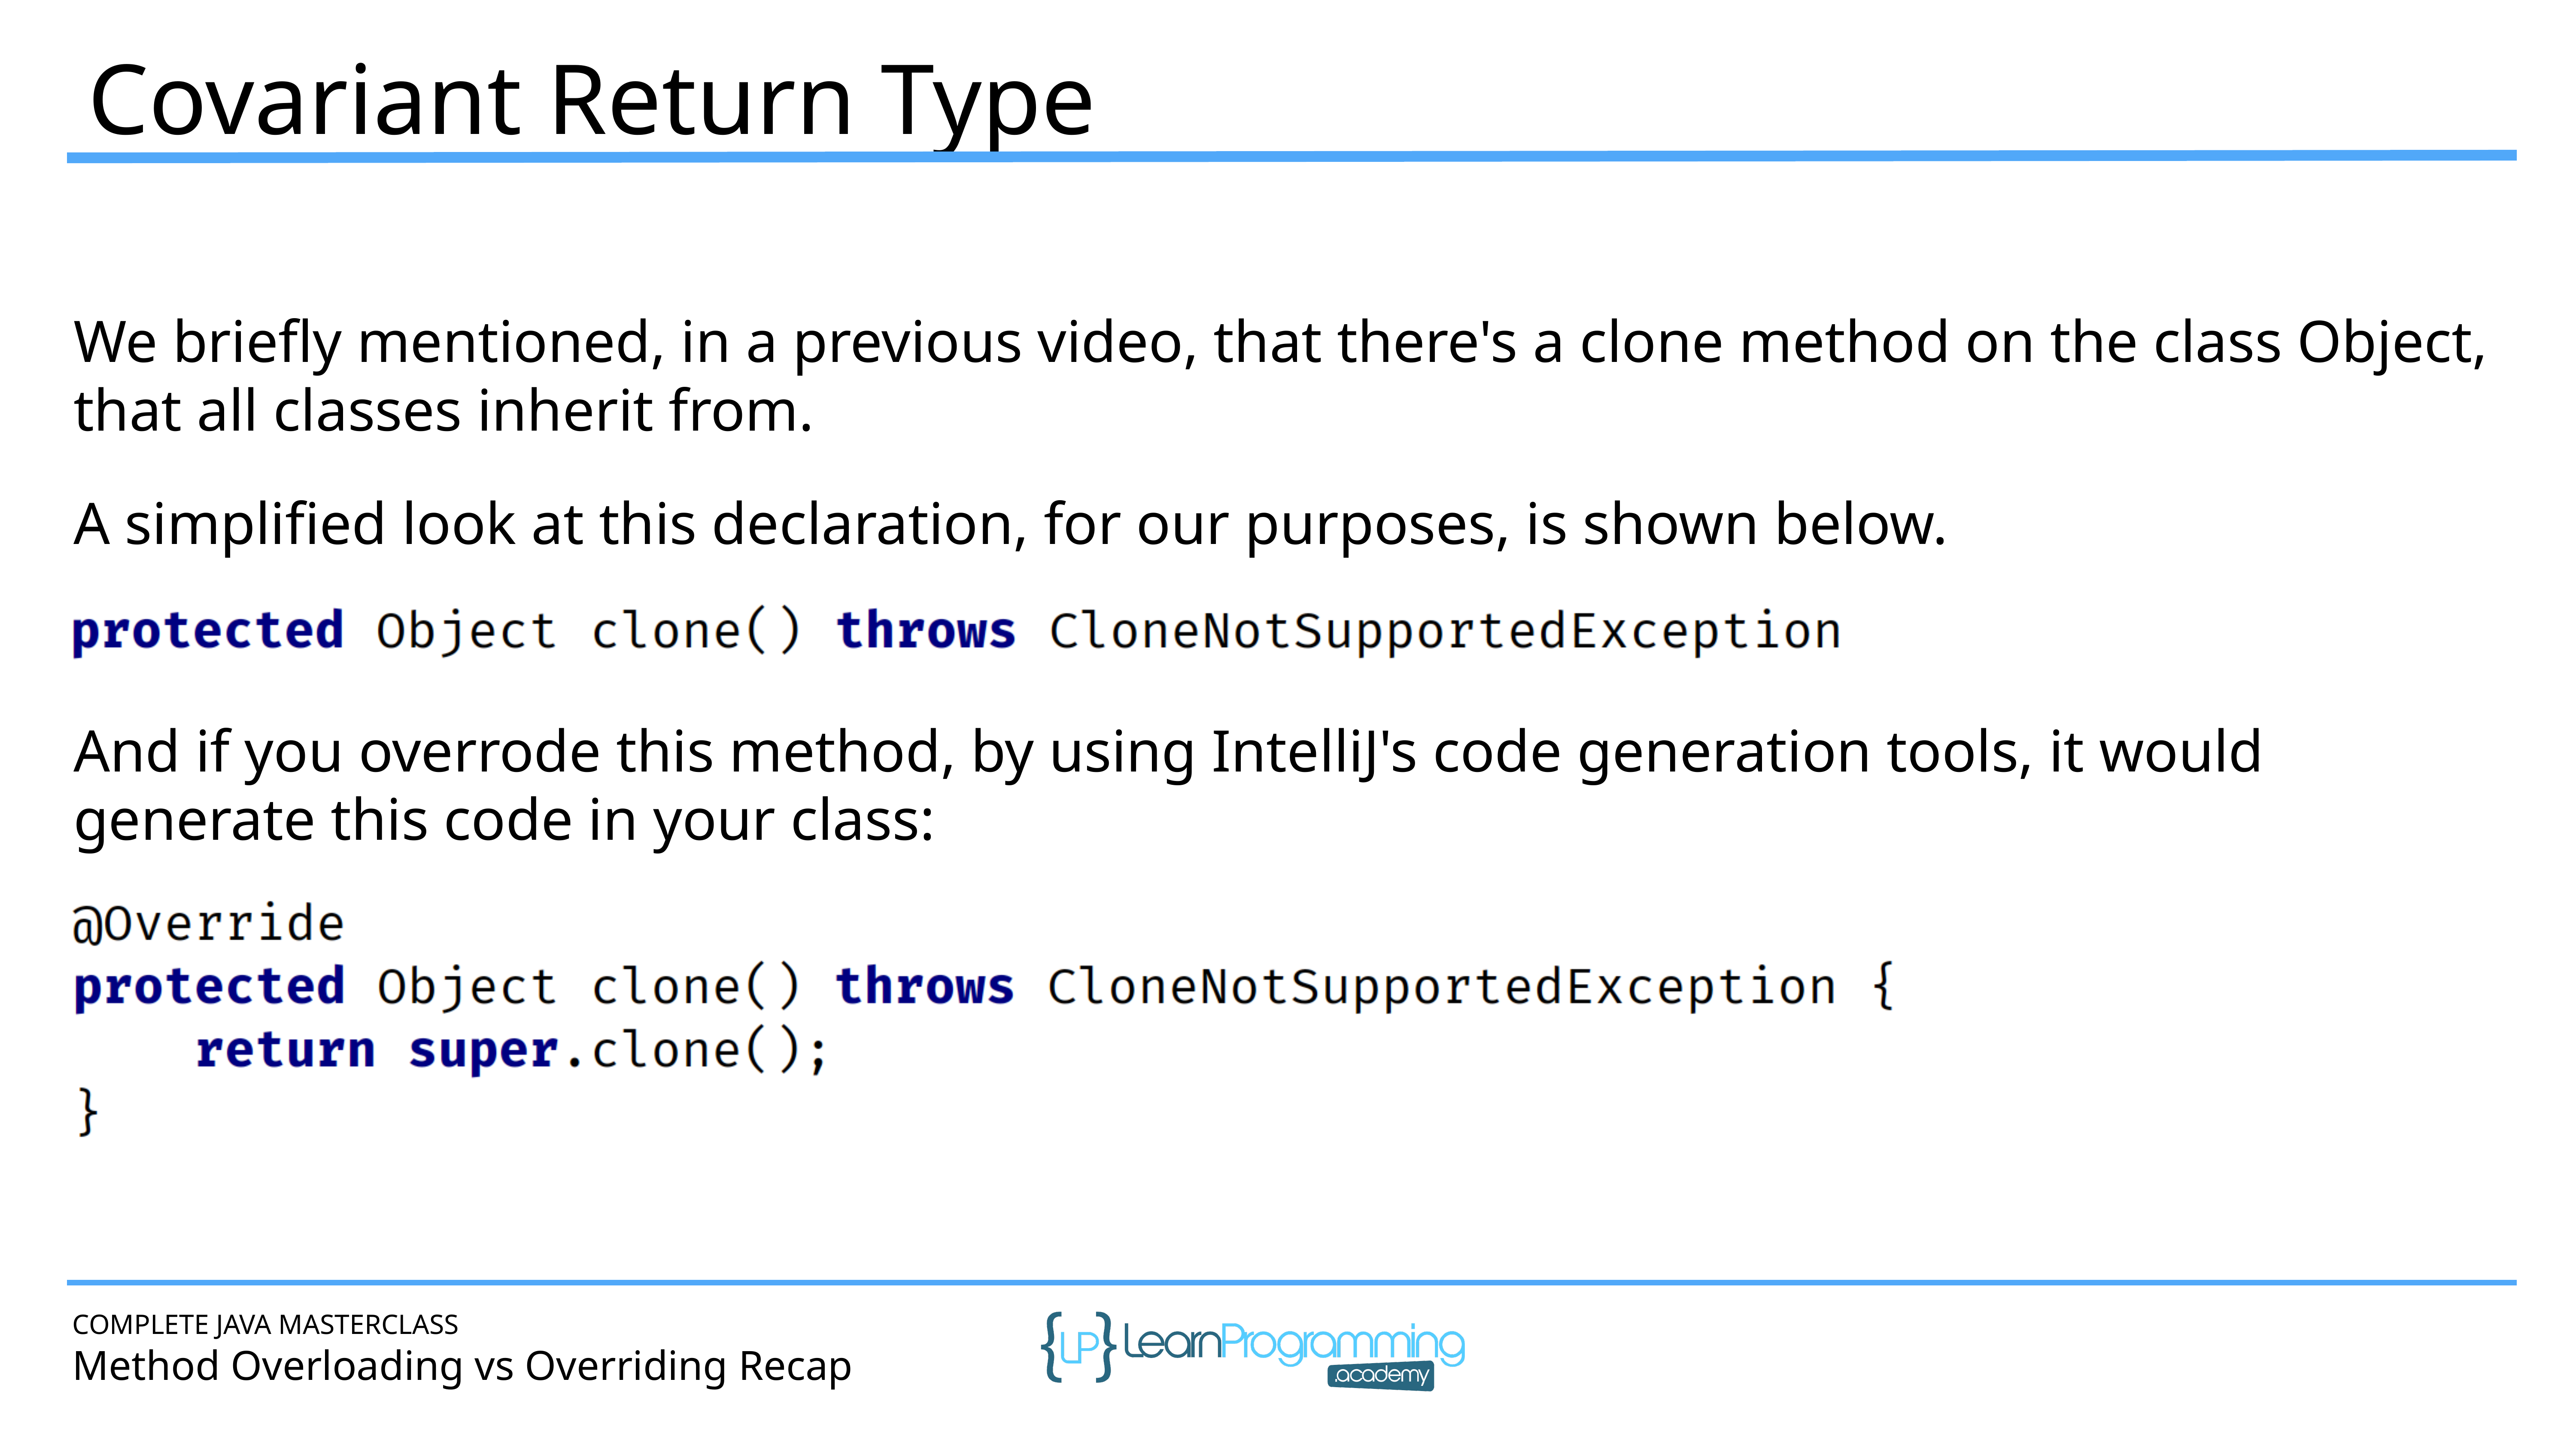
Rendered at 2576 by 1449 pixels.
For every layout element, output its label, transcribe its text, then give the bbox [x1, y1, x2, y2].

picture [67, 601, 1851, 666]
picture [67, 892, 1901, 1145]
picture [1032, 1302, 1477, 1400]
text_box Covariant Return Type [82, 32, 1102, 159]
text_box We briefly mentioned, in a previous video, that there's a clone method on the class Object, that all classes inherit from. A simplified look at this declaration, for our purposes, is shown below. And if you overrode this method, by using IntelliJ's code generation tools, it would generate this code in your class: [67, 301, 2517, 1139]
text_box COMPLETE JAVA MASTERCLASS Method Overloading vs Overriding Recap [67, 1302, 1030, 1394]
